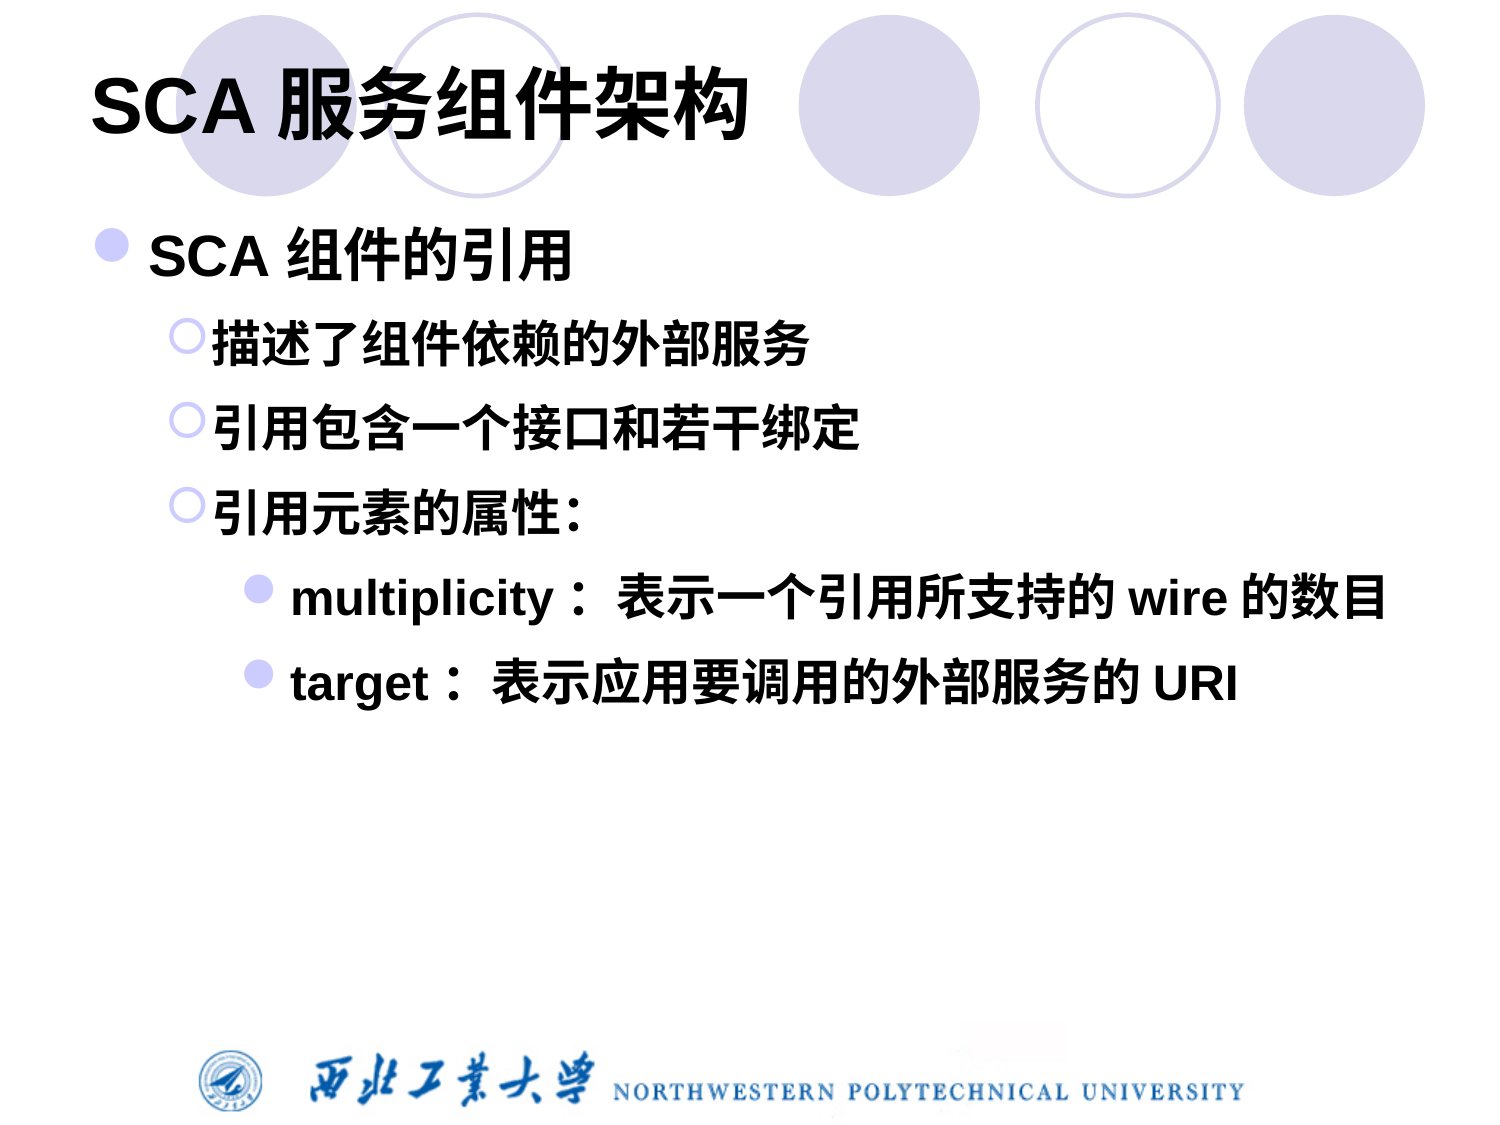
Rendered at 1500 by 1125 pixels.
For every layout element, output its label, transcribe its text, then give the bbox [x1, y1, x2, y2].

list SCA组件的引用 描述了组件依赖的外部服务 引用包含一个接口和若干绑定 引用元素的属性： multiplicity：表示一个引用所支持的wire的数目 target：表示应用要调用的外部服务的URI [75, 196, 1425, 1035]
title SCA服务组件架构 [75, 19, 1425, 185]
picture [0, 1021, 1500, 1125]
